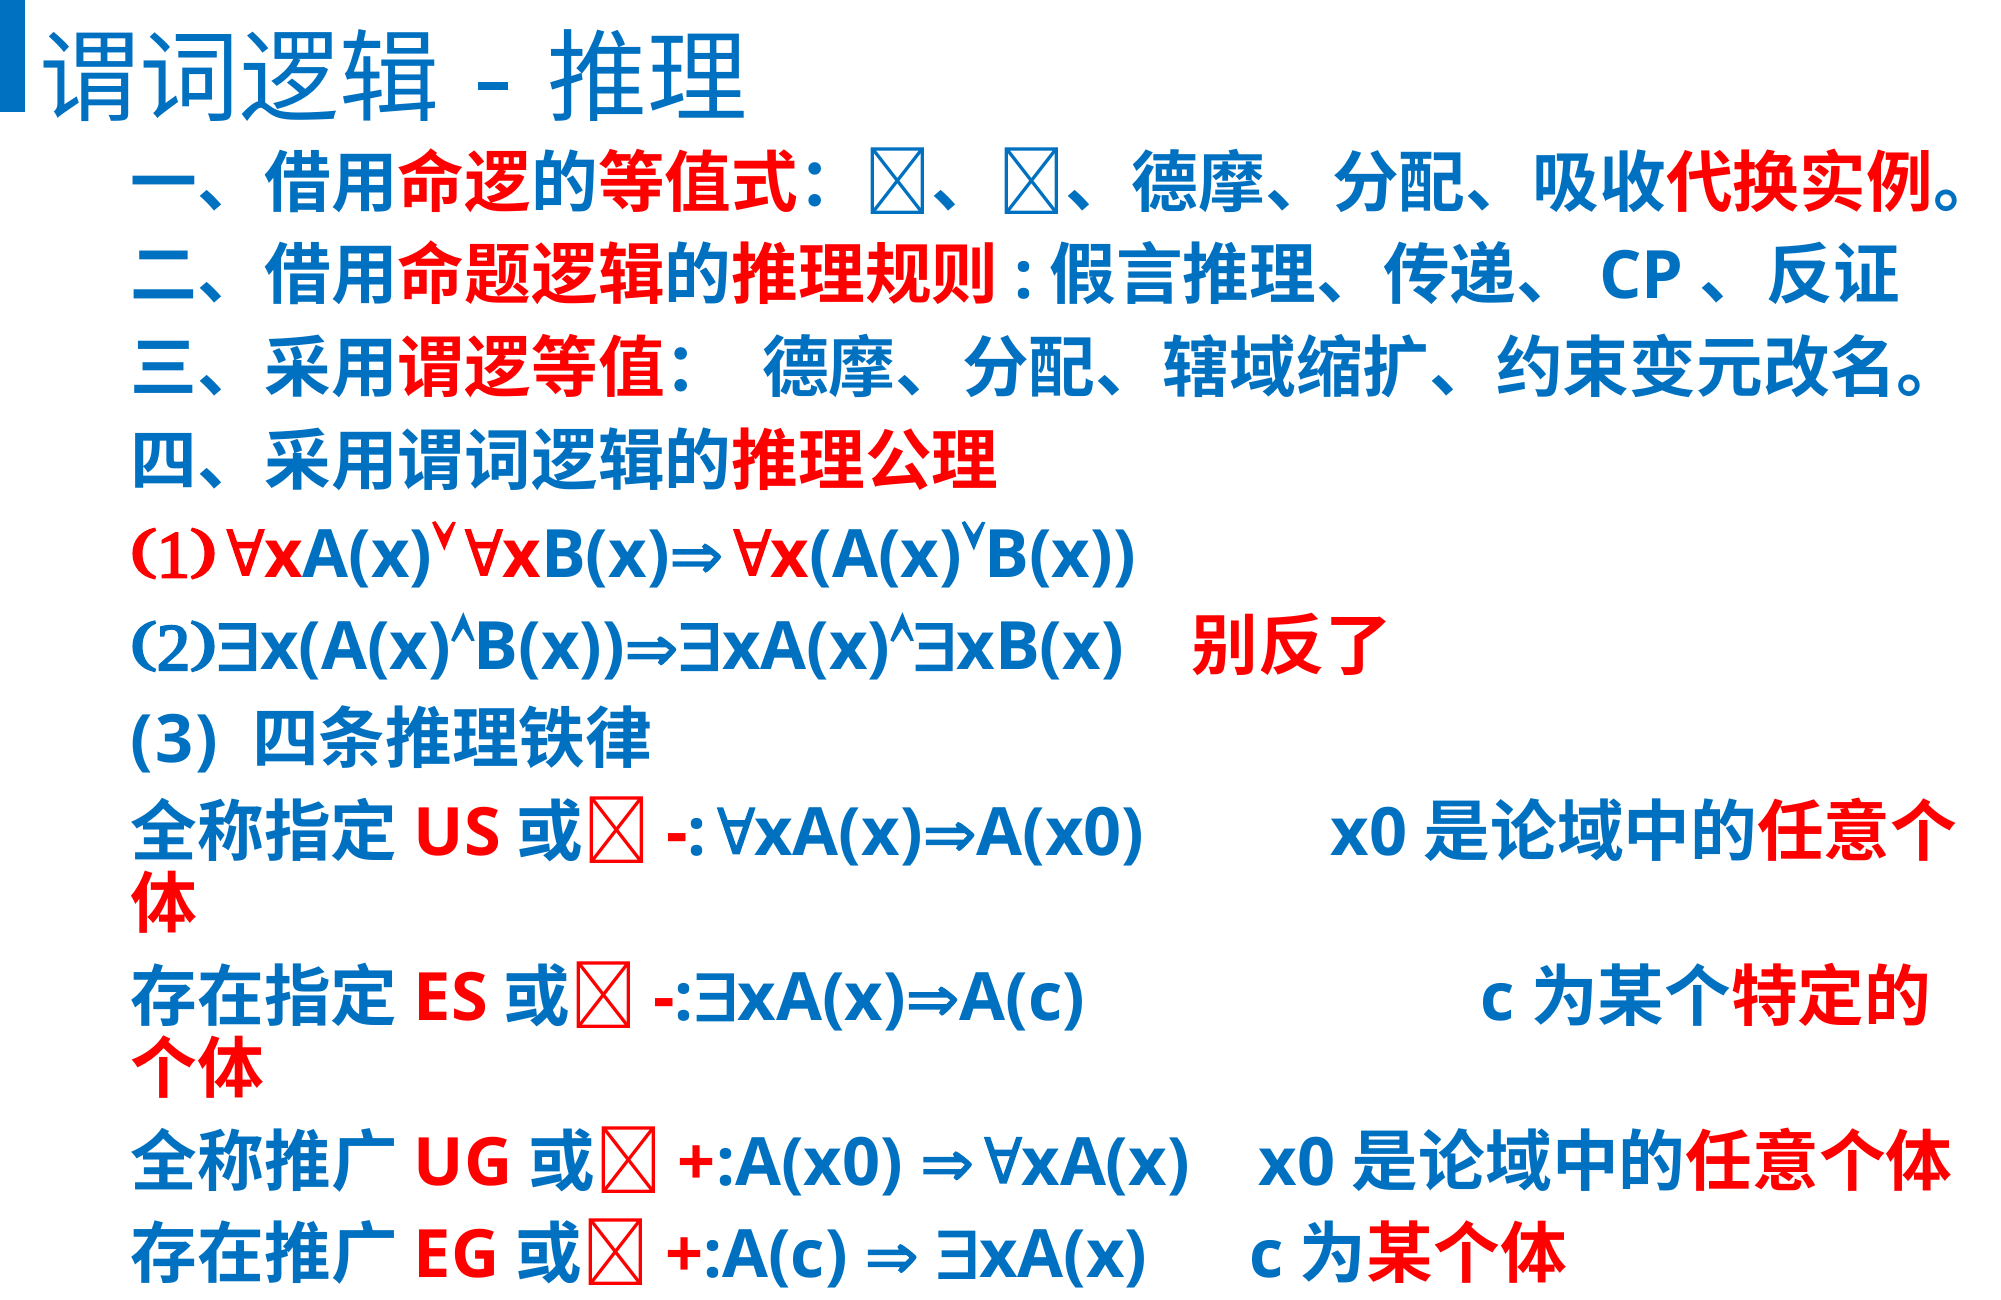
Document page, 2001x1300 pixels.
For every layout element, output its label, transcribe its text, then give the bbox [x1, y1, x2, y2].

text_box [0, 0, 1449, 143]
text_box 一、借用命逻的等值式：、、德摩、分配、吸收代换实例。 二、借用命题逻辑的推理规则:假言推理、传递、CP、反证 三、采用谓逻等值： 德摩、分配、辖域缩扩、约束变元改名。 四、采用谓词逻辑的推理公理 xA(x)xB(x)x(A(x)B(x)) x(A(x)B(x))xA(x)xB(x) 别反了 四条推理铁律 全称指定US或-:xA(x)A(x0) x0是论域中的任意个体 存在指定ES或-:xA(x)A(c) c为某个特定的个体 全称推广UG或+:A(x0) xA(x) x0是论域中的任意个体 存在推广EG或+:A(c)  xA(x) c为某个体 [116, 141, 1975, 1300]
